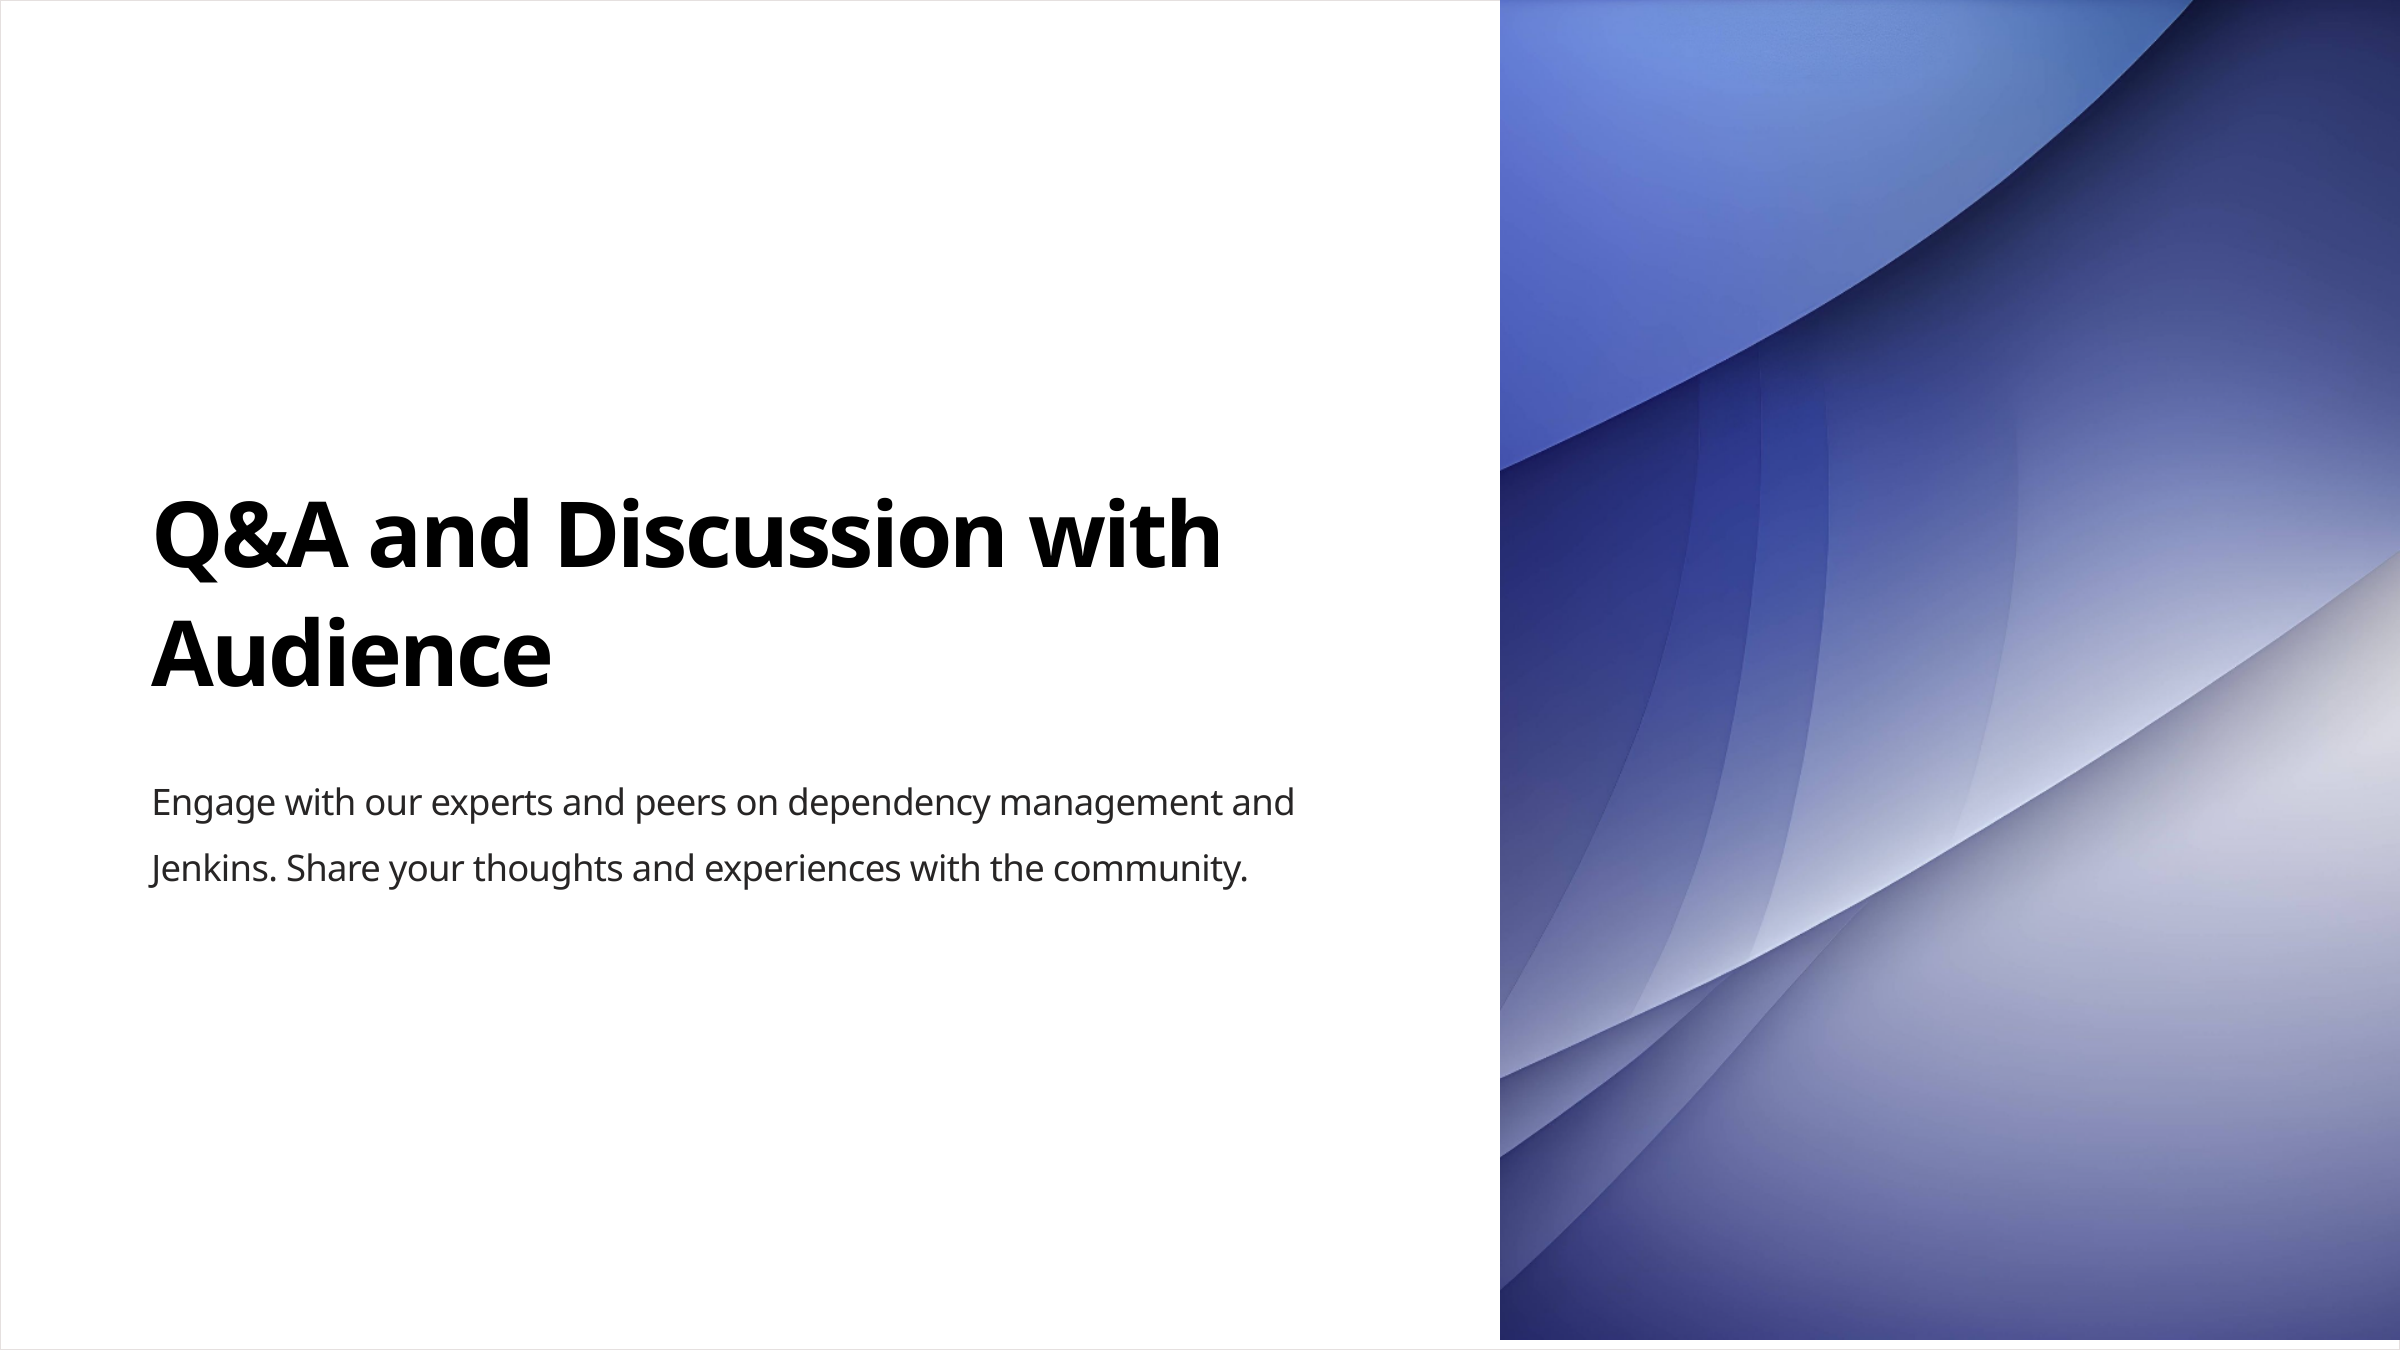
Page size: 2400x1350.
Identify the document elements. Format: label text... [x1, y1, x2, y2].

text_box Q&A and Discussion with Audience [136, 460, 1364, 696]
text_box Engage with our experts and peers on dependency management and Jenkins. Share your thoughts and experiences with the community. [136, 749, 1364, 880]
text_box [0, 0, 2400, 1350]
picture [1499, 0, 2400, 1340]
